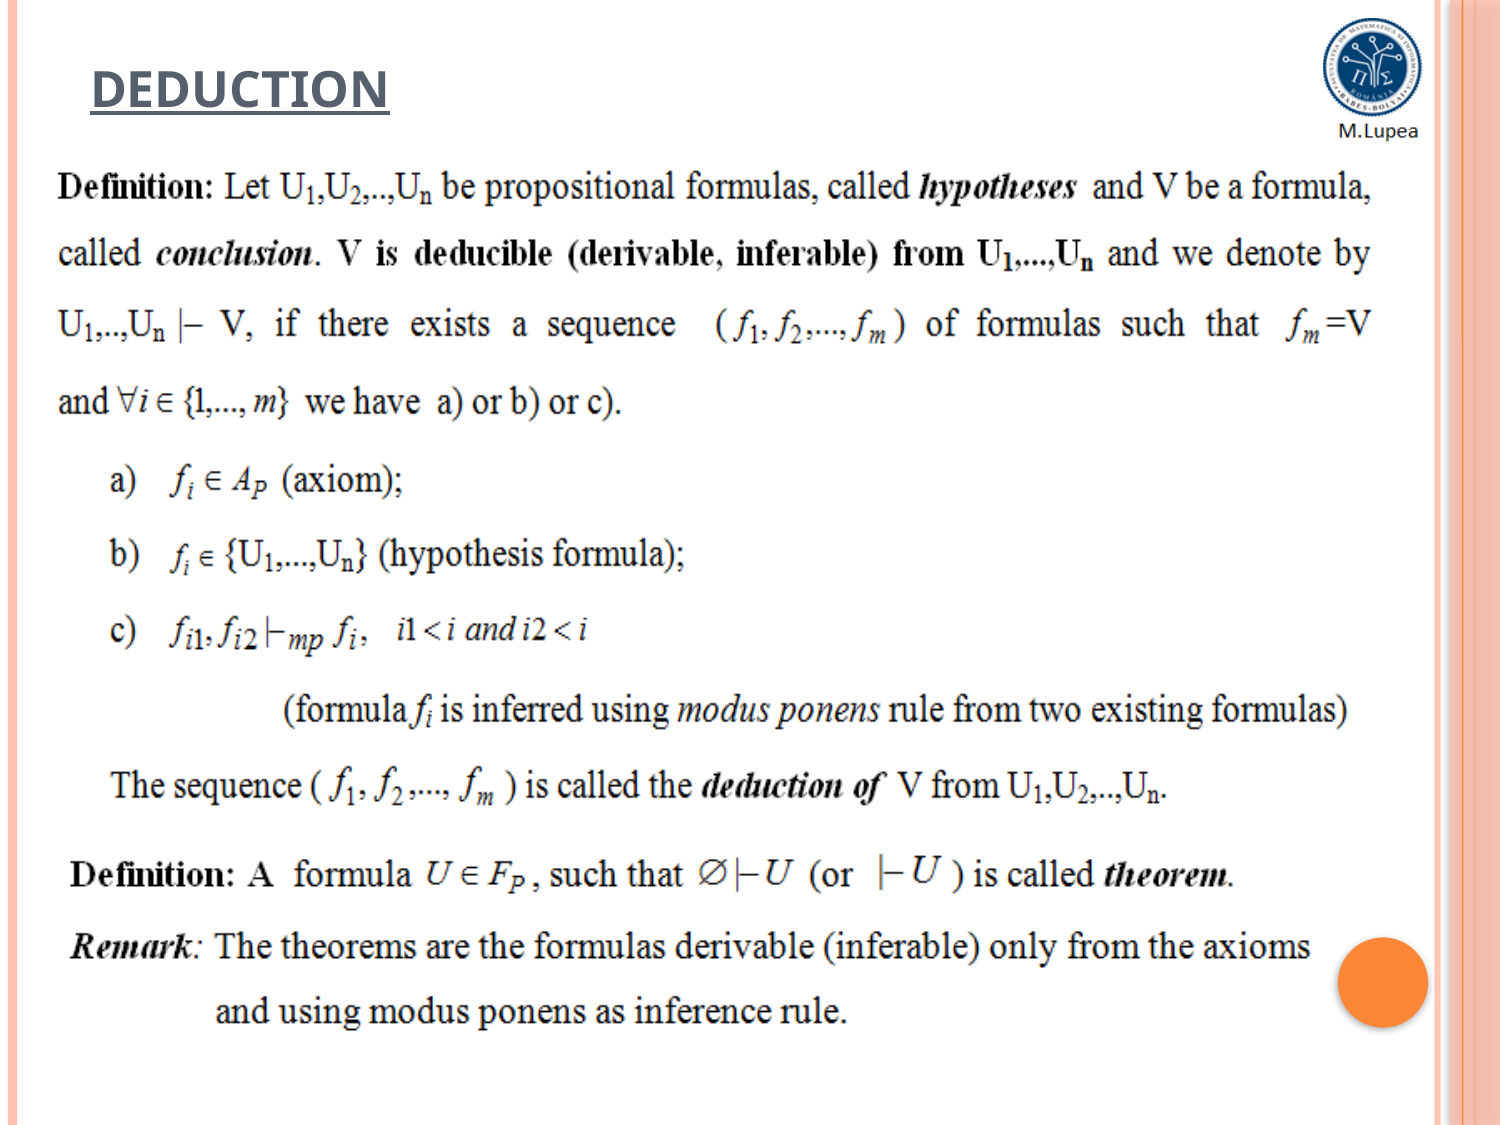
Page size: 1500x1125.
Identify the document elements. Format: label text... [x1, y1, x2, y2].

picture [61, 849, 1326, 1048]
title DEDUCTION [75, 0, 1300, 125]
picture [1323, 18, 1428, 150]
picture [49, 161, 1388, 814]
